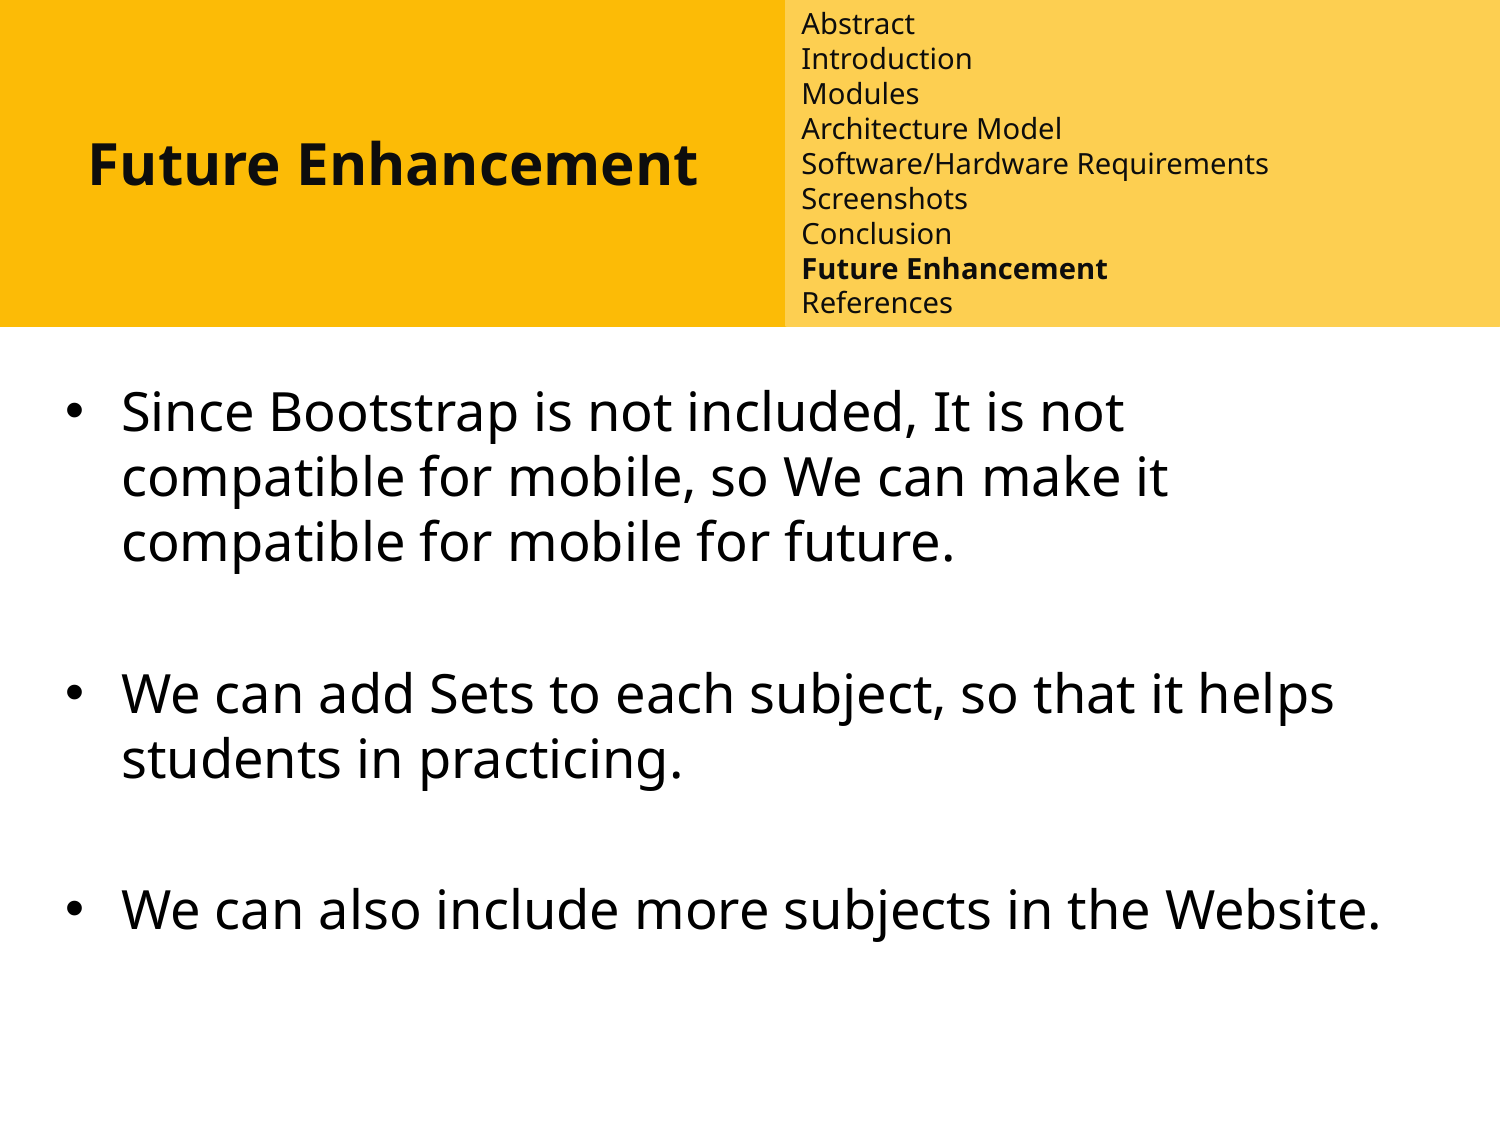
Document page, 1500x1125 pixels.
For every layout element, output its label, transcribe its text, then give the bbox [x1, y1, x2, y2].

text_box Abstract Introduction Modules Architecture Model Software/Hardware Requirements Screenshots Conclusion Future Enhancement References [785, 0, 1500, 327]
text_box Future Enhancement [0, 0, 785, 327]
list Since Bootstrap is not included, It is not compatible for mobile, so We can make it compatible for mobile for future. We can add Sets to each subject, so that it helps students in practicing. We can also include more subjects in the Website. [49, 369, 1401, 1038]
